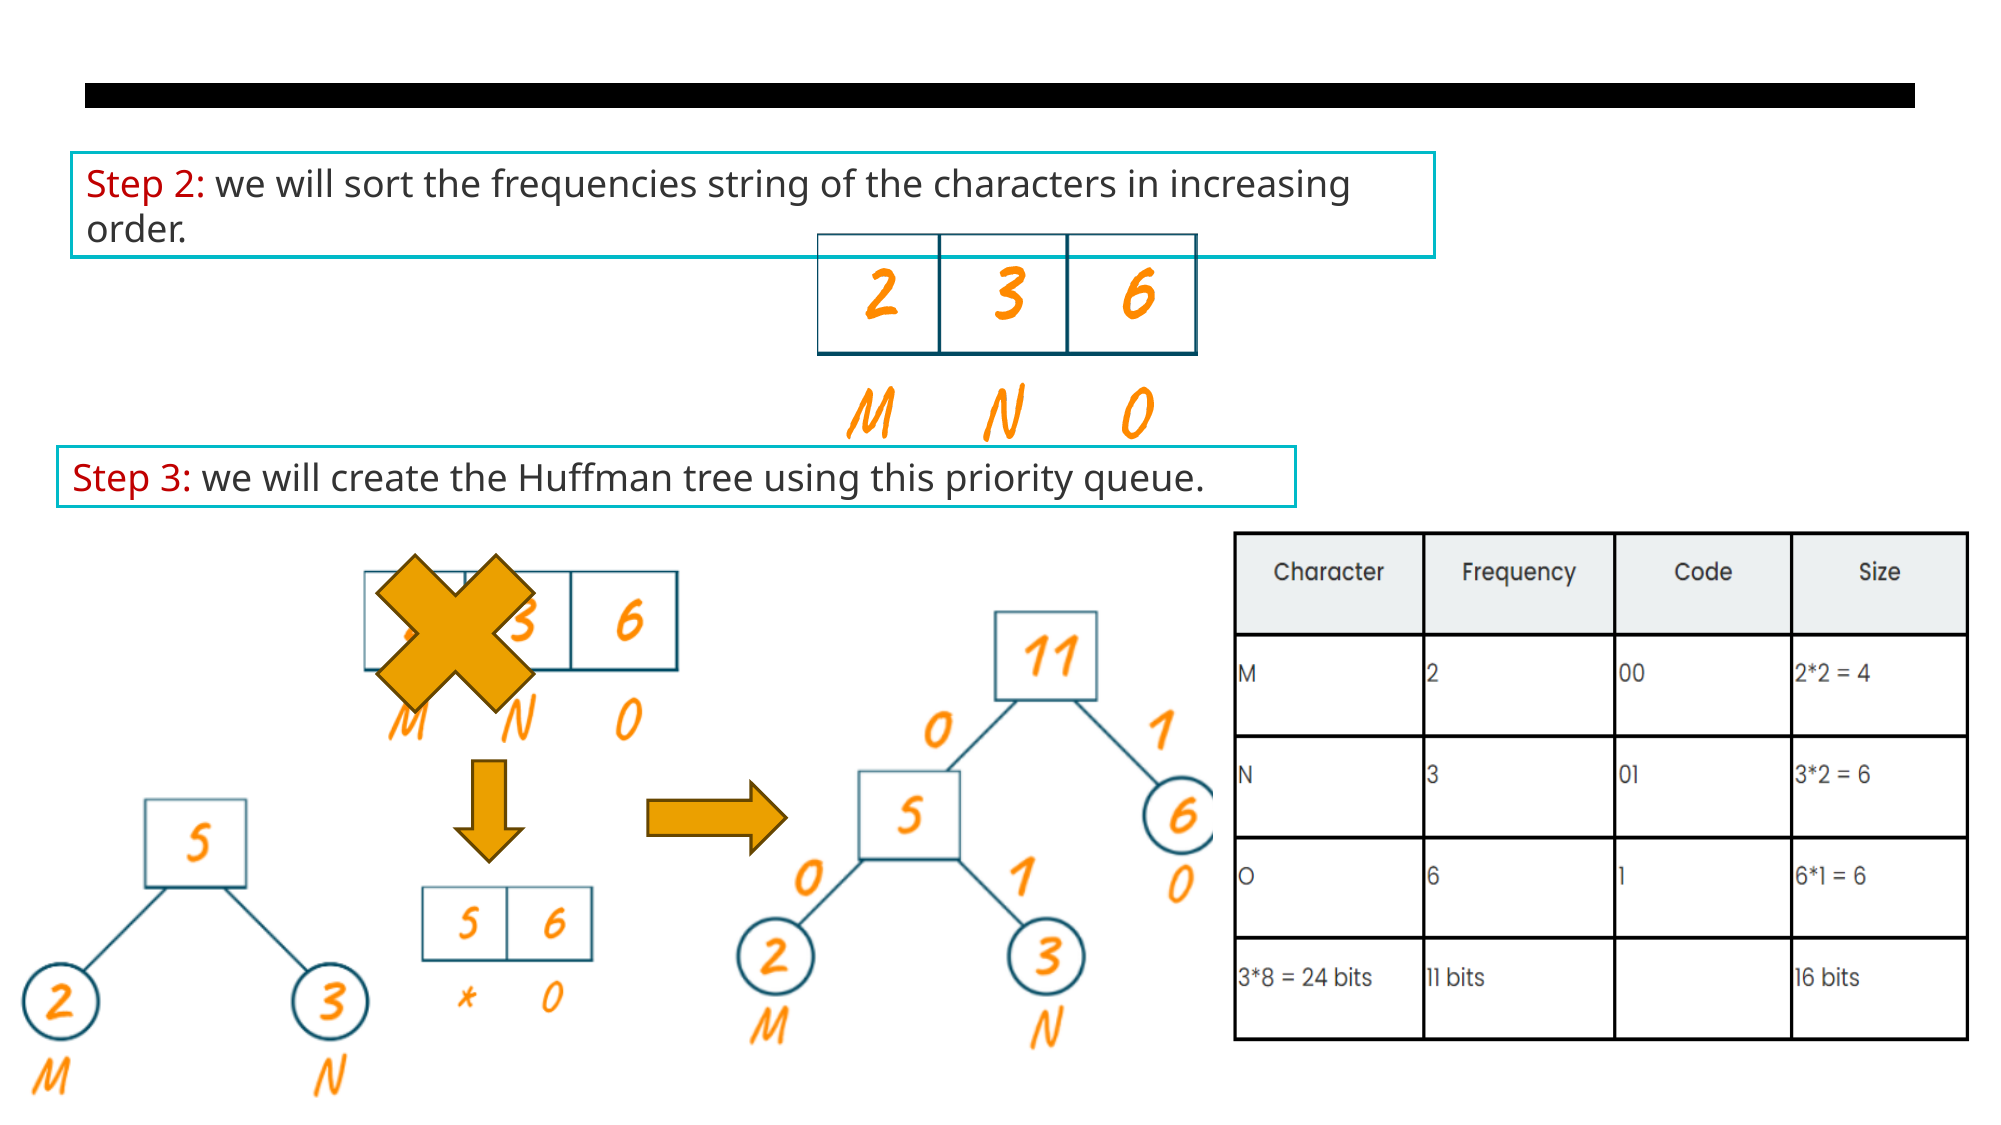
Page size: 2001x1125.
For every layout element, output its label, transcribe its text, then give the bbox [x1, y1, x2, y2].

text_box Step 3: we will create the Huffman tree using this priority queue. [56, 445, 1297, 508]
picture [17, 753, 385, 1110]
text_box [487, 552, 505, 561]
text_box [452, 759, 526, 864]
picture [713, 518, 1983, 1068]
picture [70, 212, 1943, 473]
picture [361, 561, 697, 744]
text_box [646, 798, 713, 837]
picture [411, 867, 607, 1021]
text_box Step 2: we will sort the frequencies string of the characters in increasing order. [70, 151, 1436, 212]
text_box [407, 552, 424, 561]
